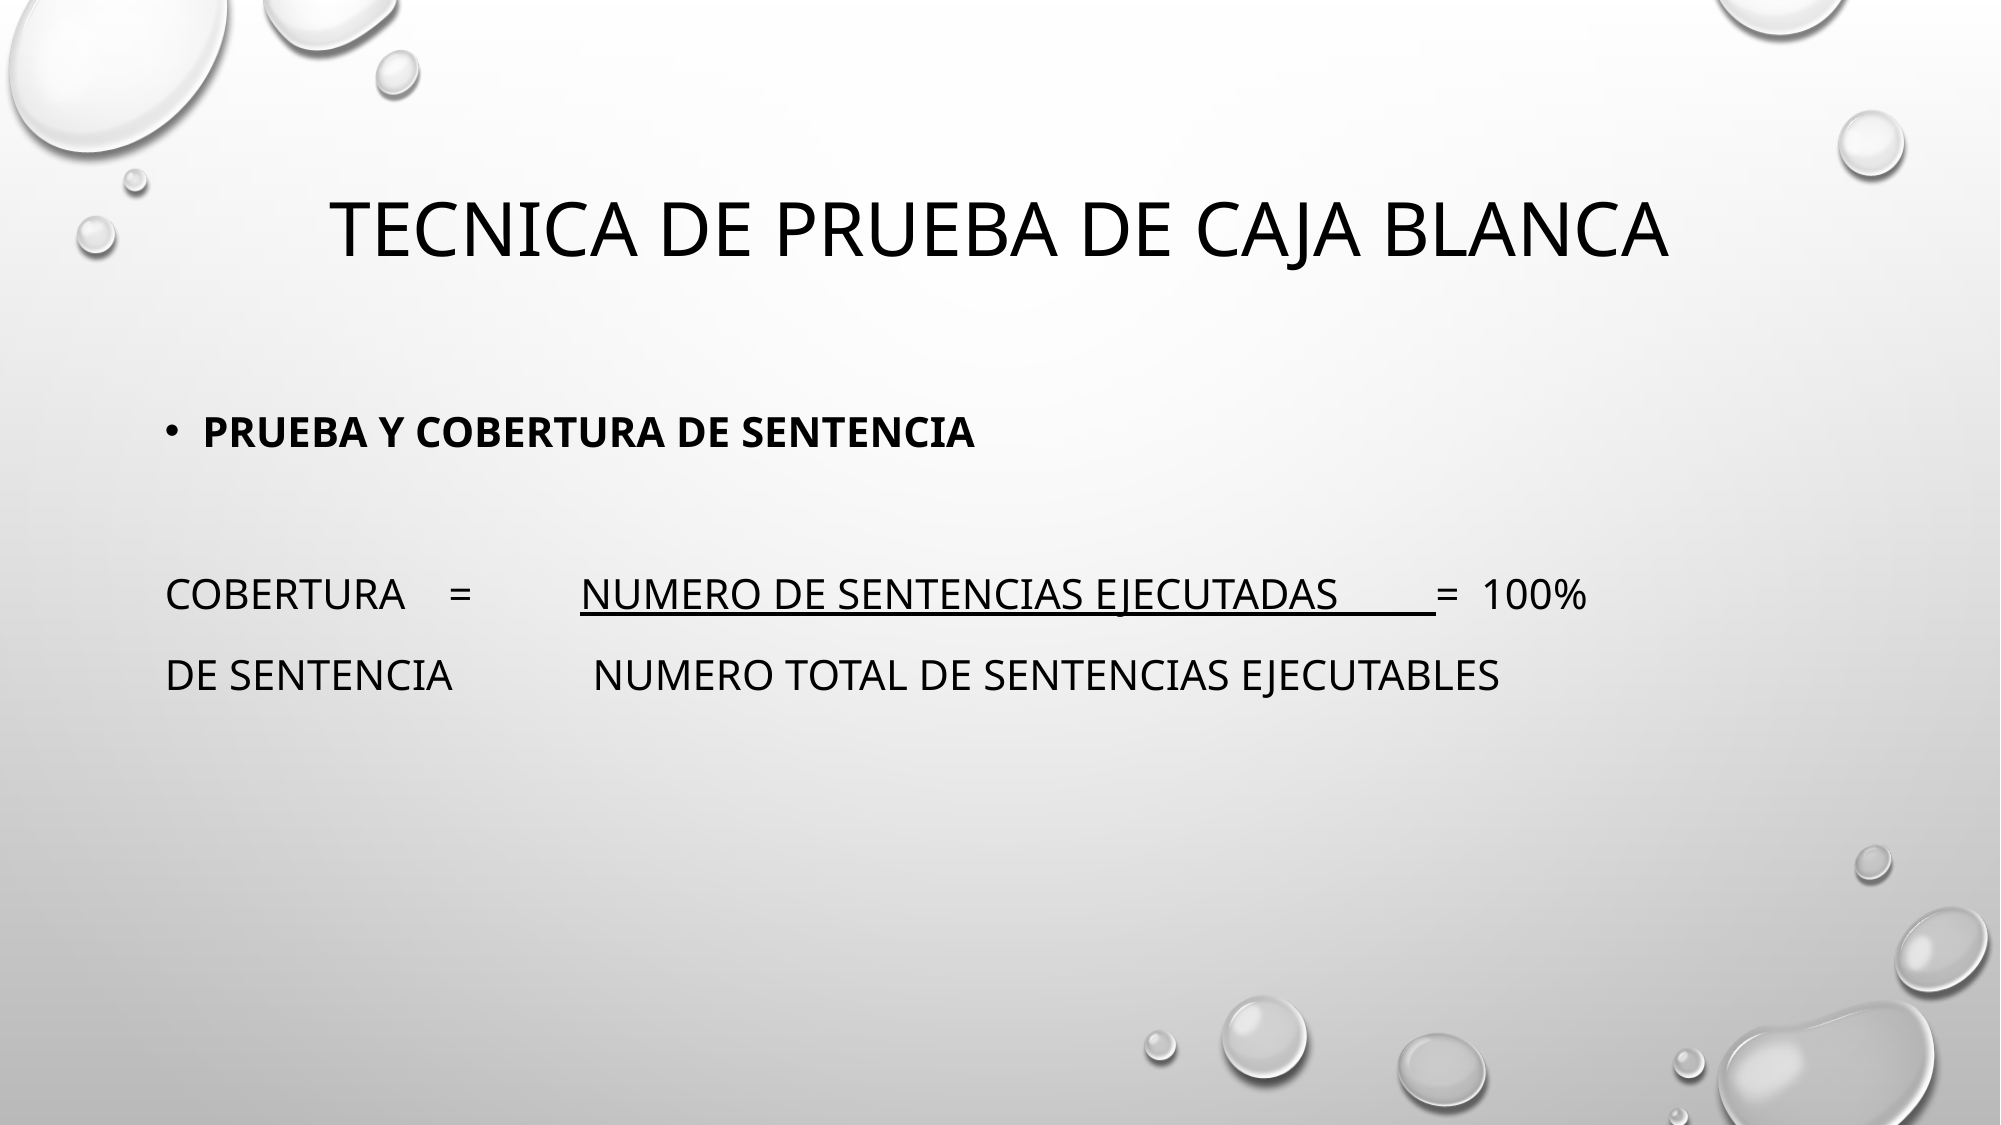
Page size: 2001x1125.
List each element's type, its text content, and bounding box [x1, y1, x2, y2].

picture [0, 0, 2000, 1125]
title TECNICA DE PRUEBA DE CAJA BLANCA [149, 101, 1851, 364]
list PRUEBA Y COBERTURA DE SENTENCIA COBERTURA = NUMERO DE SENTENCIAS EJECUTADAS = 100% DE SENTENCIA NUMERO TOTAL DE SENTENCIAS EJECUTABLES [149, 388, 1850, 950]
